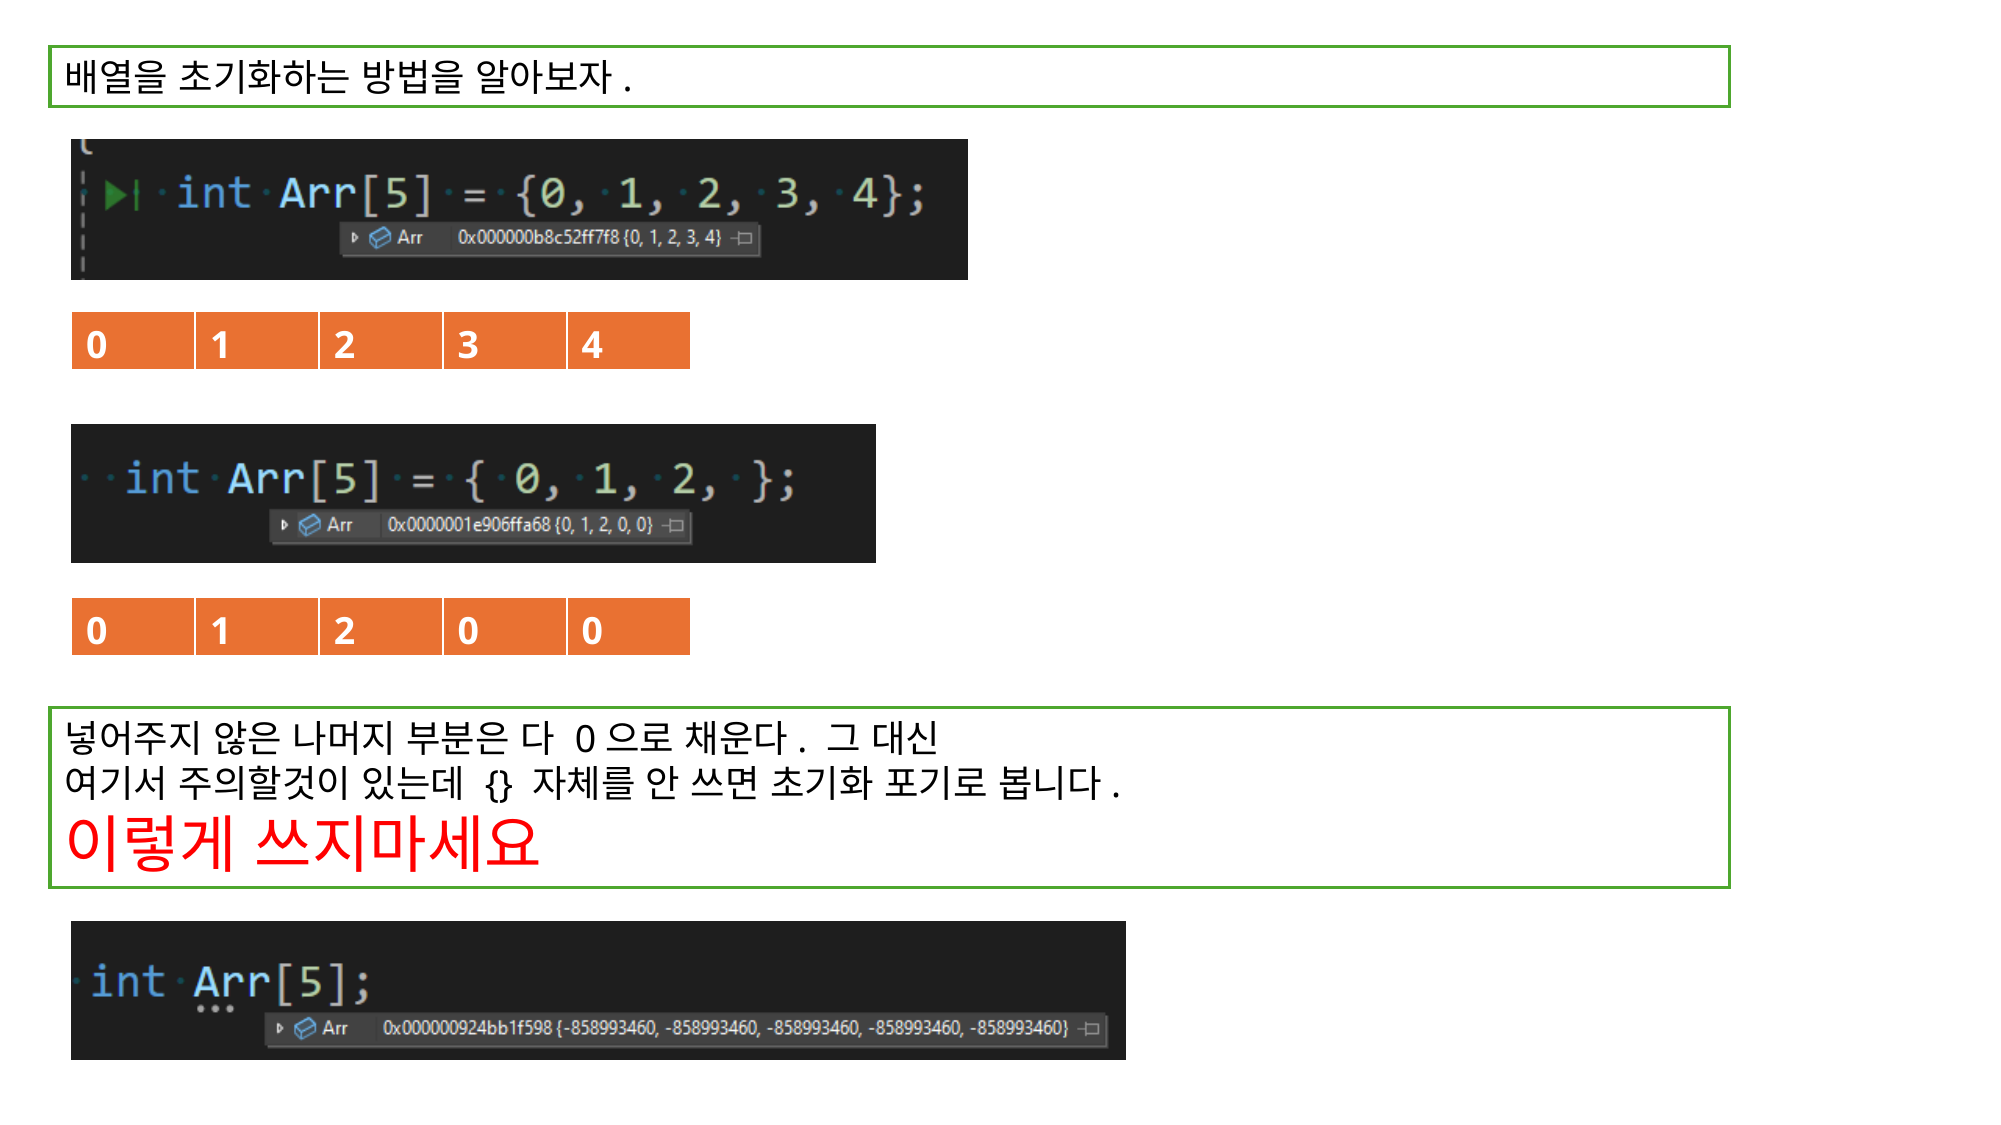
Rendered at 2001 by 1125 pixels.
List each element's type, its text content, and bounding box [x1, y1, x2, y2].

table_header 0 [444, 598, 566, 655]
table_header 2 [320, 598, 442, 655]
text_box 배열을 초기화하는 방법을 알아보자. [48, 45, 1731, 108]
table_header 2 [320, 312, 442, 369]
table_header 0 [568, 598, 690, 655]
table_header 1 [196, 598, 318, 655]
table_header 1 [196, 312, 318, 369]
text_box 넣어주지 않은 나머지 부분은 다 0으로 채운다. 그 대신 여기서 주의할것이 있는데 {} 자체를 안 쓰면 초기화 포기로 봅니다. 이렇게 쓰지마세요 [48, 706, 1731, 889]
table_header 4 [568, 312, 690, 369]
table_header 3 [444, 312, 566, 369]
picture [70, 424, 877, 563]
table_header 0 [72, 598, 194, 655]
table_header 0 [72, 312, 194, 369]
picture [70, 138, 969, 281]
picture [70, 921, 1127, 1060]
